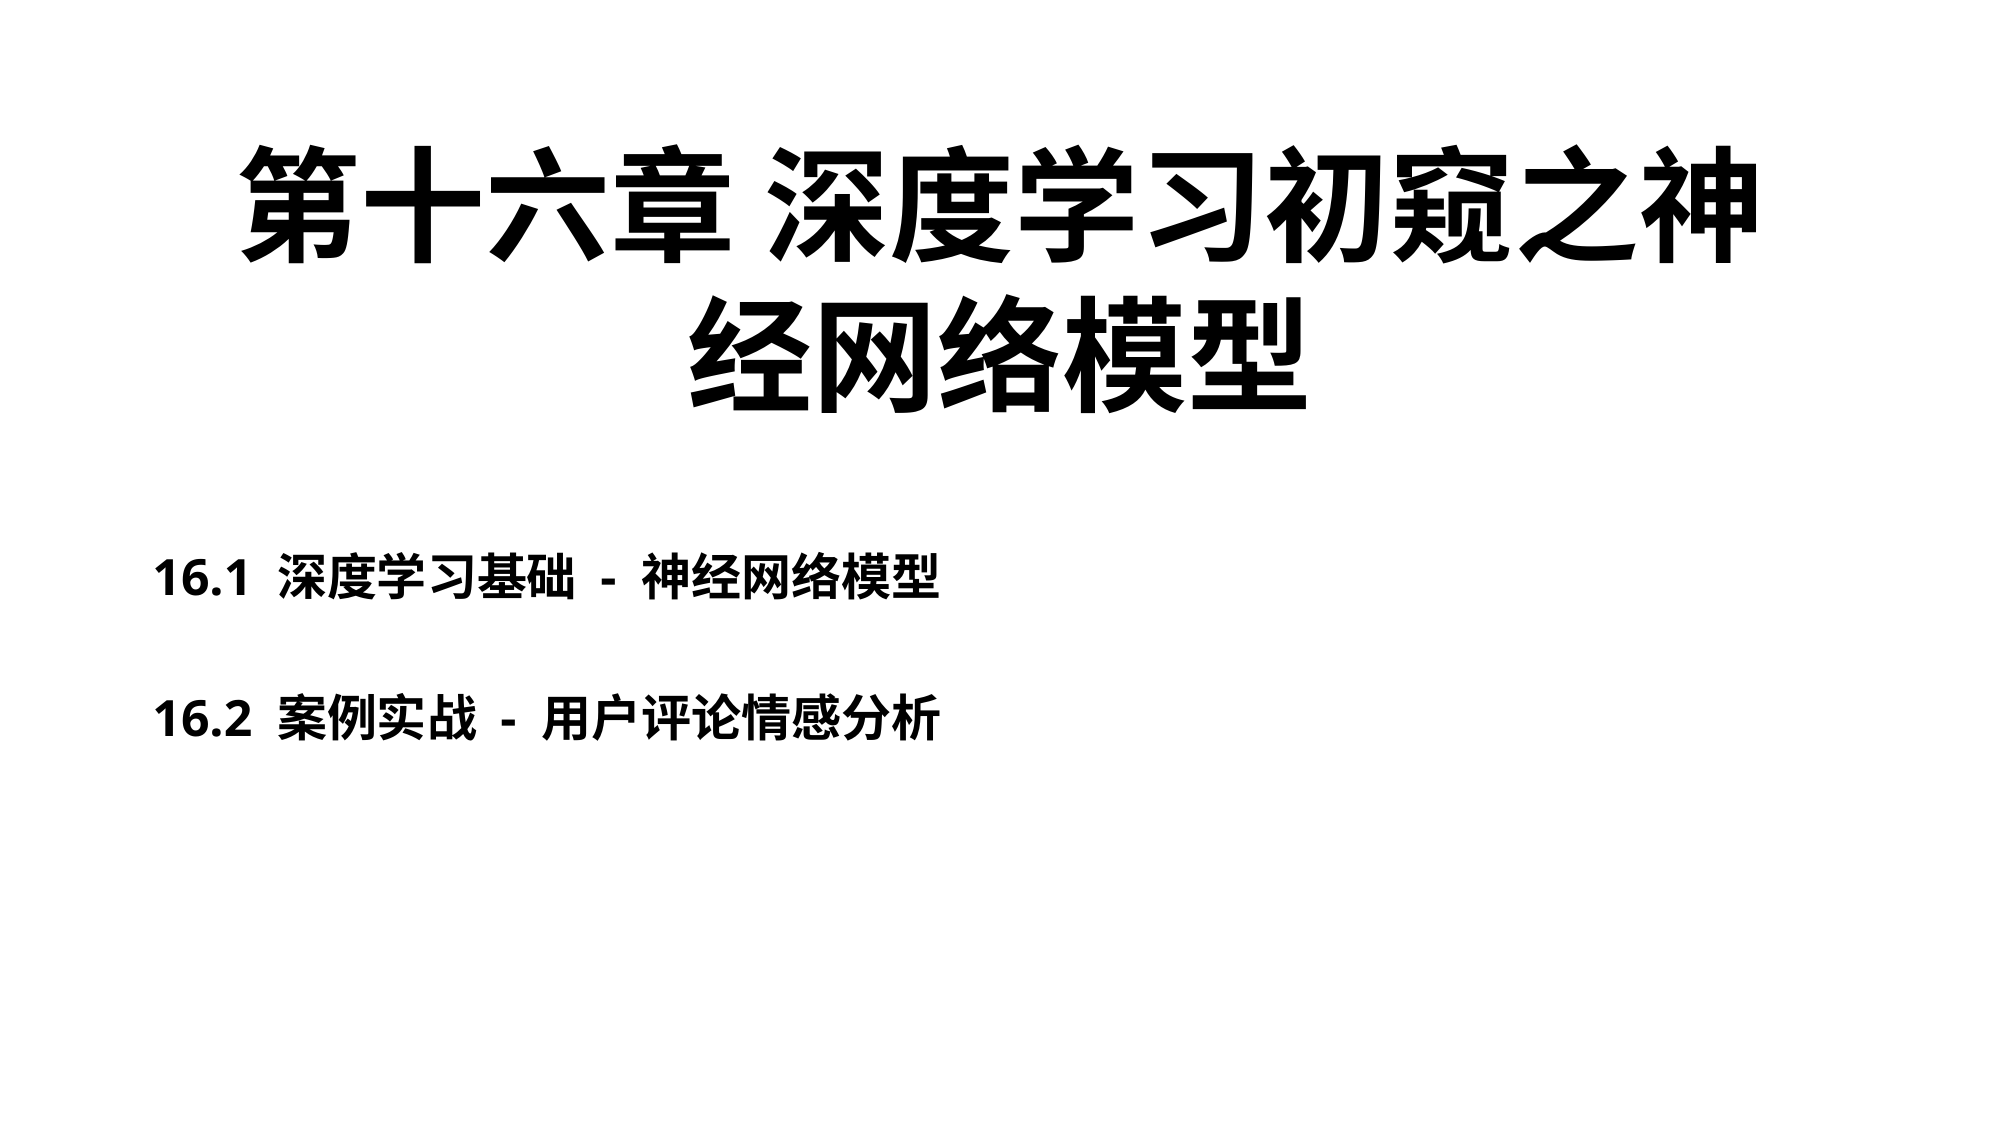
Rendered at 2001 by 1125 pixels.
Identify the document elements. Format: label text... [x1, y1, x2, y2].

text_box 16.1 深度学习基础 - 神经网络模型 16.2 案例实战 - 用户评论情感分析 [137, 478, 1863, 946]
text_box 第十六章 深度学习初窥之神 经网络模型 [220, 119, 1780, 435]
